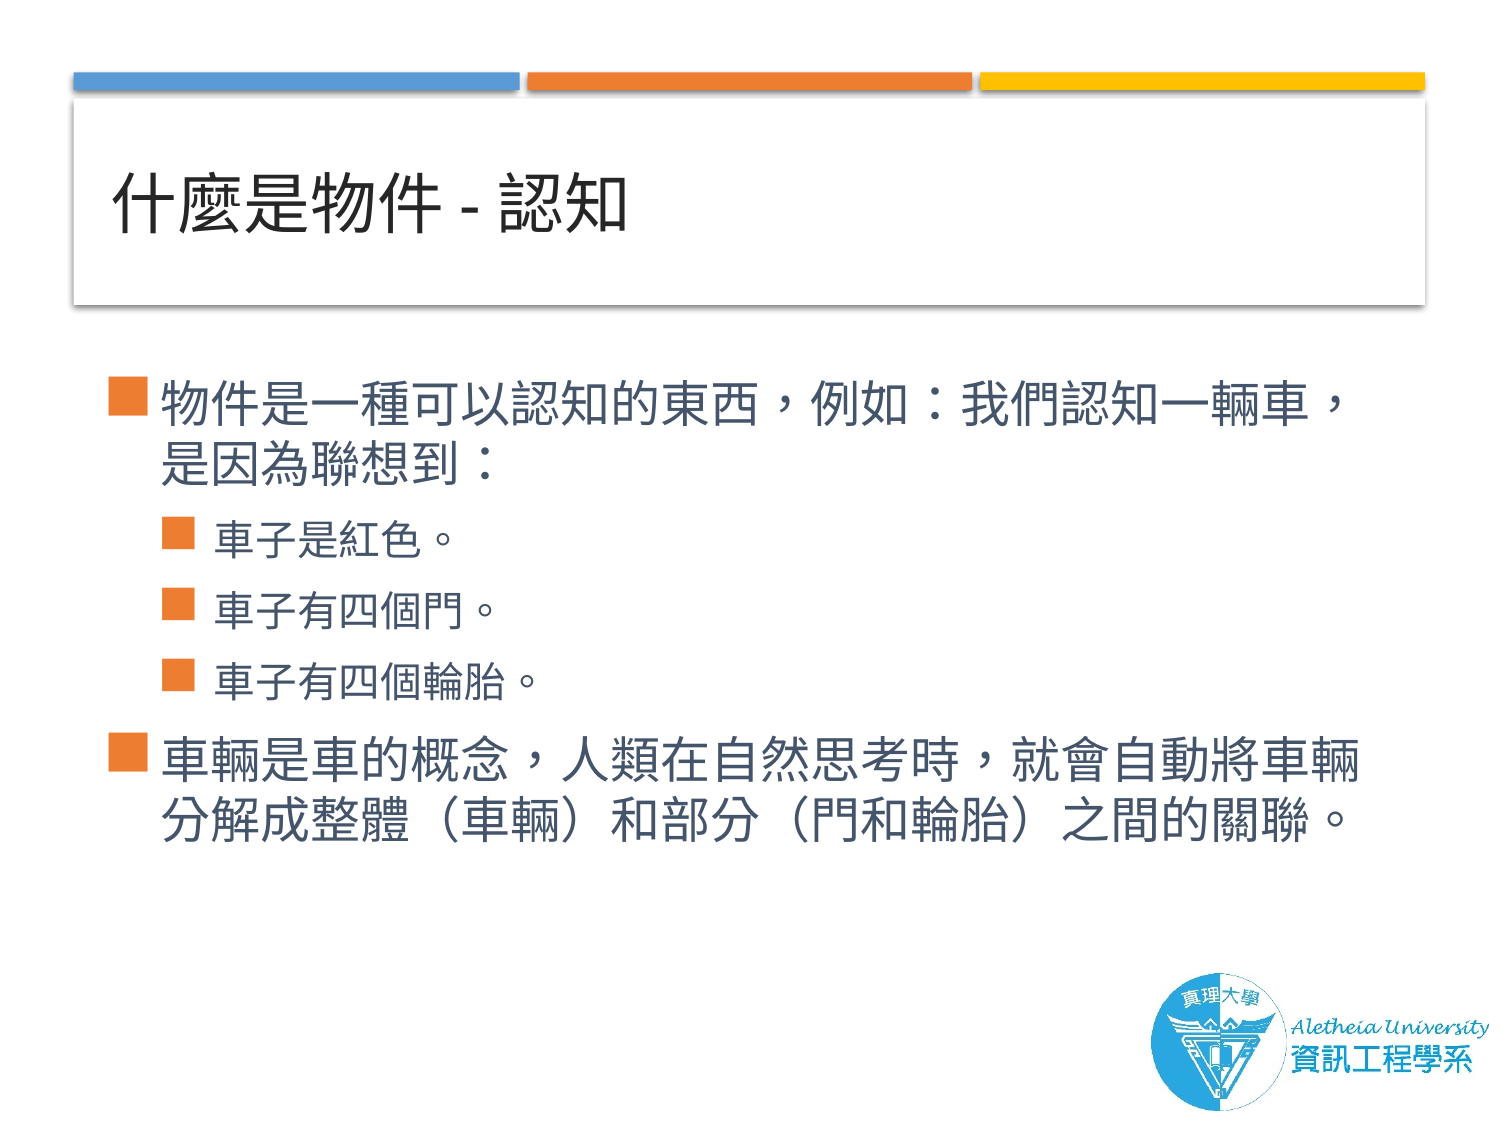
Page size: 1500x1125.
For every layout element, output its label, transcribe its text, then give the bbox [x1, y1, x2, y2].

list 物件是一種可以認知的東西，例如：我們認知一輛車，是因為聯想到： 車子是紅色。 車子有四個門。 車子有四個輪胎。 車輛是車的概念，人類在自然思考時，就會自動將車輛分解成整體（車輛）和部分（門和輪胎）之間的關聯。 [95, 365, 1406, 962]
picture [1151, 973, 1489, 1111]
title 什麼是物件-認知 [95, 112, 1406, 291]
